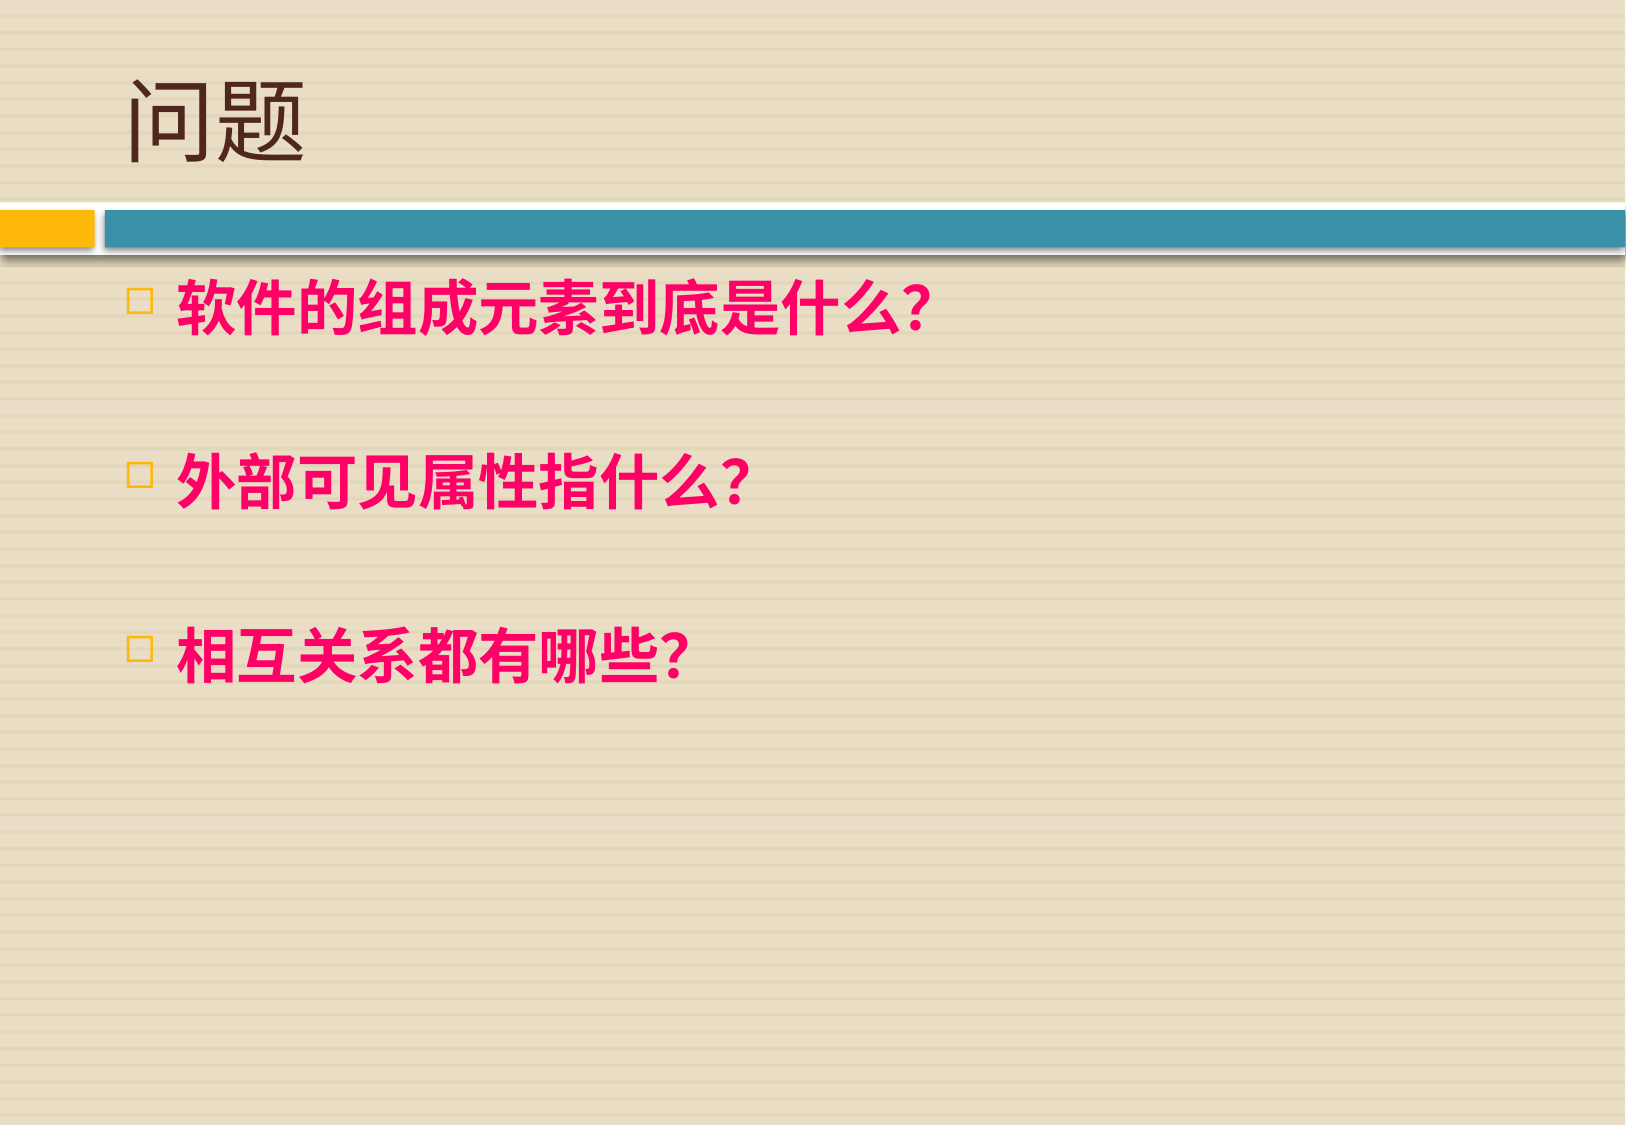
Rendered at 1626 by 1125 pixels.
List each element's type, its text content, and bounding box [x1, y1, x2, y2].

title 问题 [108, 37, 1558, 200]
list 软件的组成元素到底是什么？ 外部可见属性指什么？ 相互关系都有哪些？ [108, 262, 1558, 1000]
